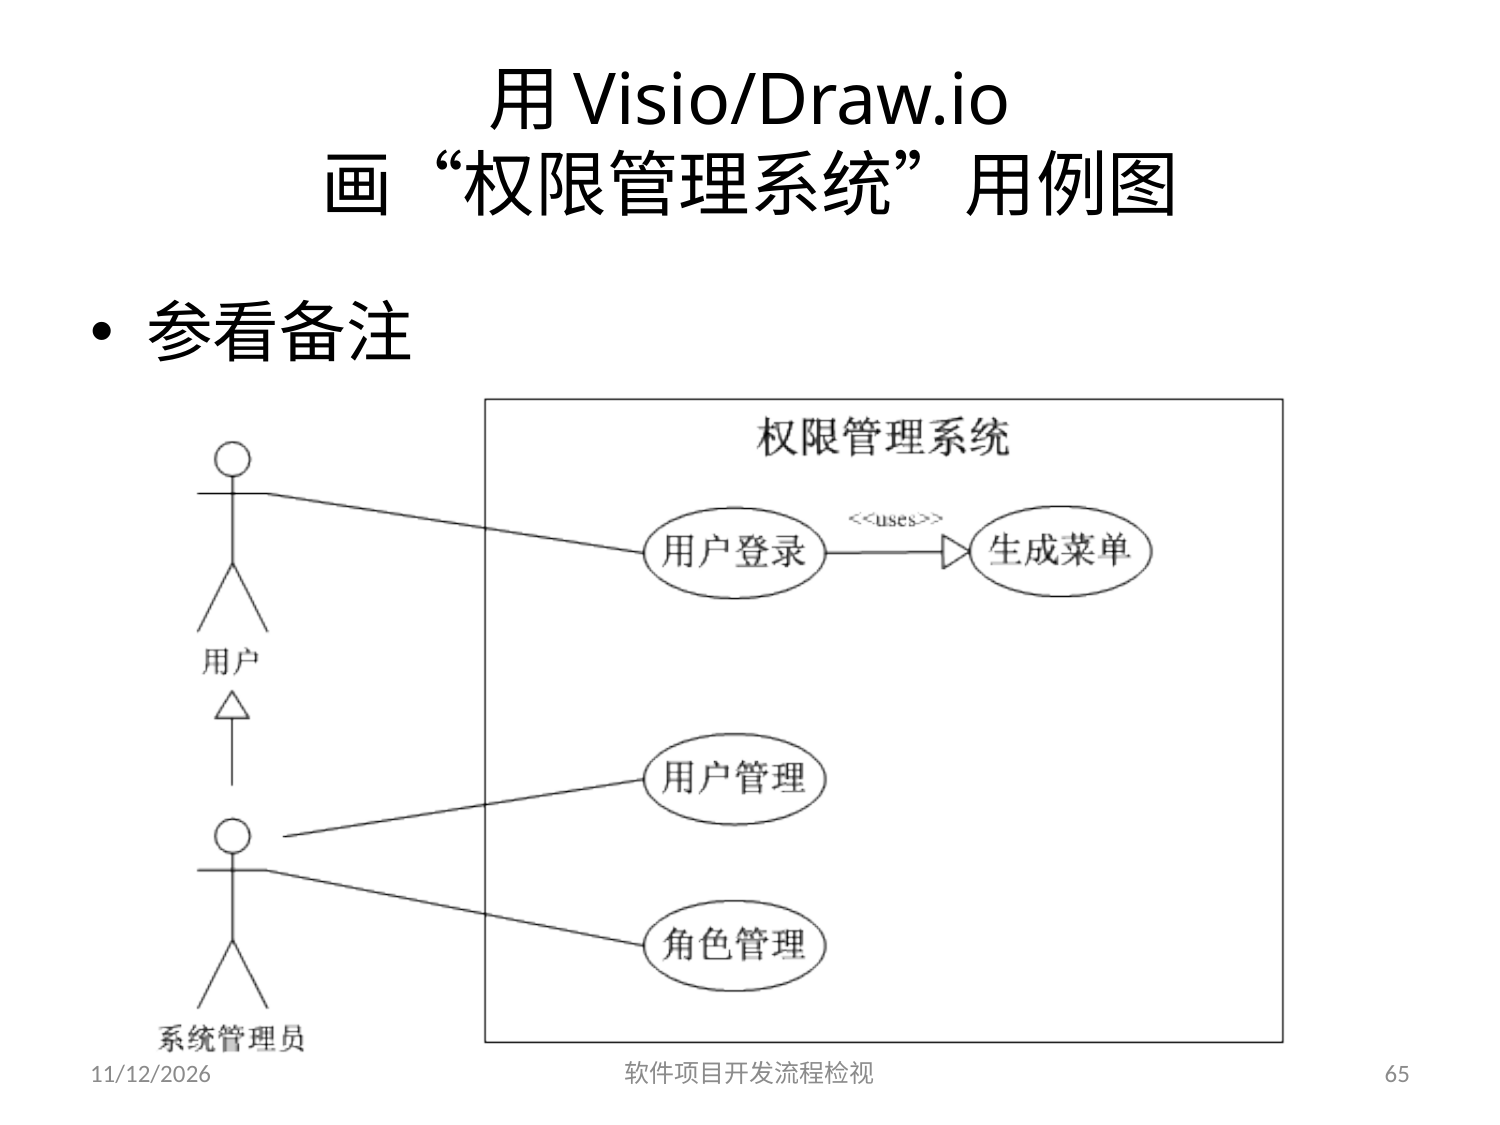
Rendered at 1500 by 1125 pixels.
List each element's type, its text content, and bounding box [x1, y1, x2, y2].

title 用Visio/Draw.io 画“权限管理系统”用例图 [75, 45, 1425, 233]
slide_number 65 [1074, 1042, 1425, 1103]
picture [135, 388, 1306, 1060]
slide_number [75, 1042, 425, 1103]
list 参看备注 [75, 262, 1425, 1005]
footer 软件项目开发流程检视 [512, 1067, 988, 1103]
